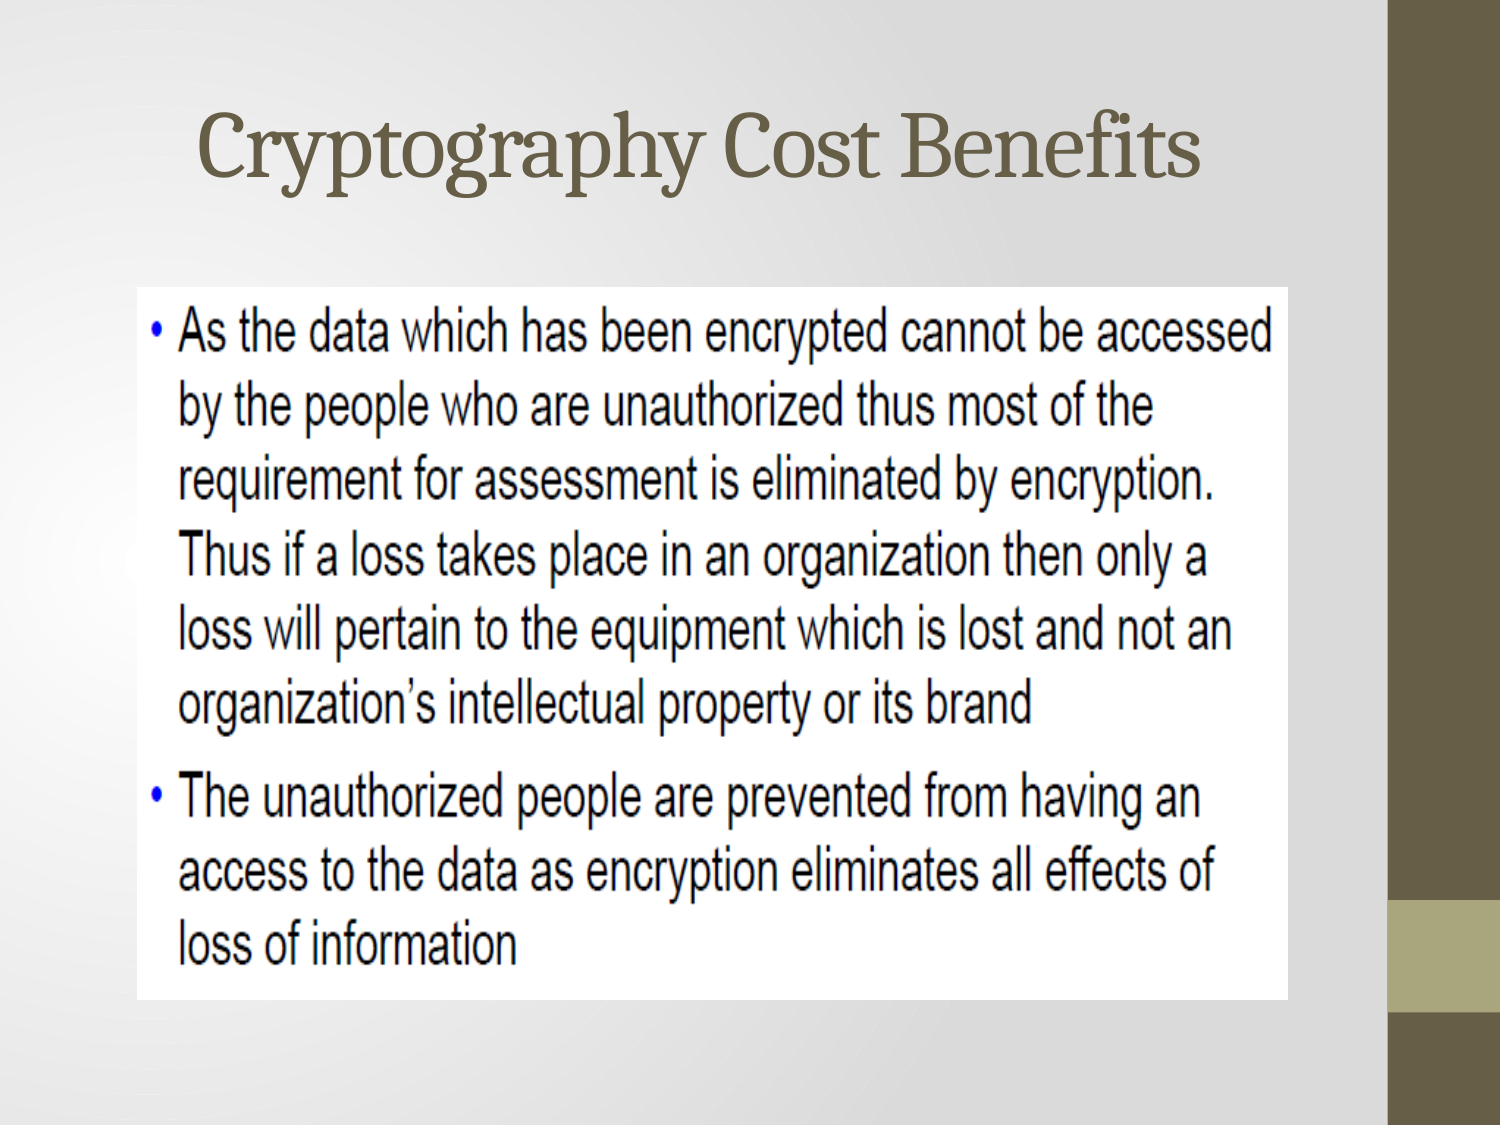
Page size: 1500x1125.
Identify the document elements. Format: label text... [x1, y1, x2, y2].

title Cryptography Cost Benefits [75, 45, 1325, 233]
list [136, 286, 1288, 1001]
